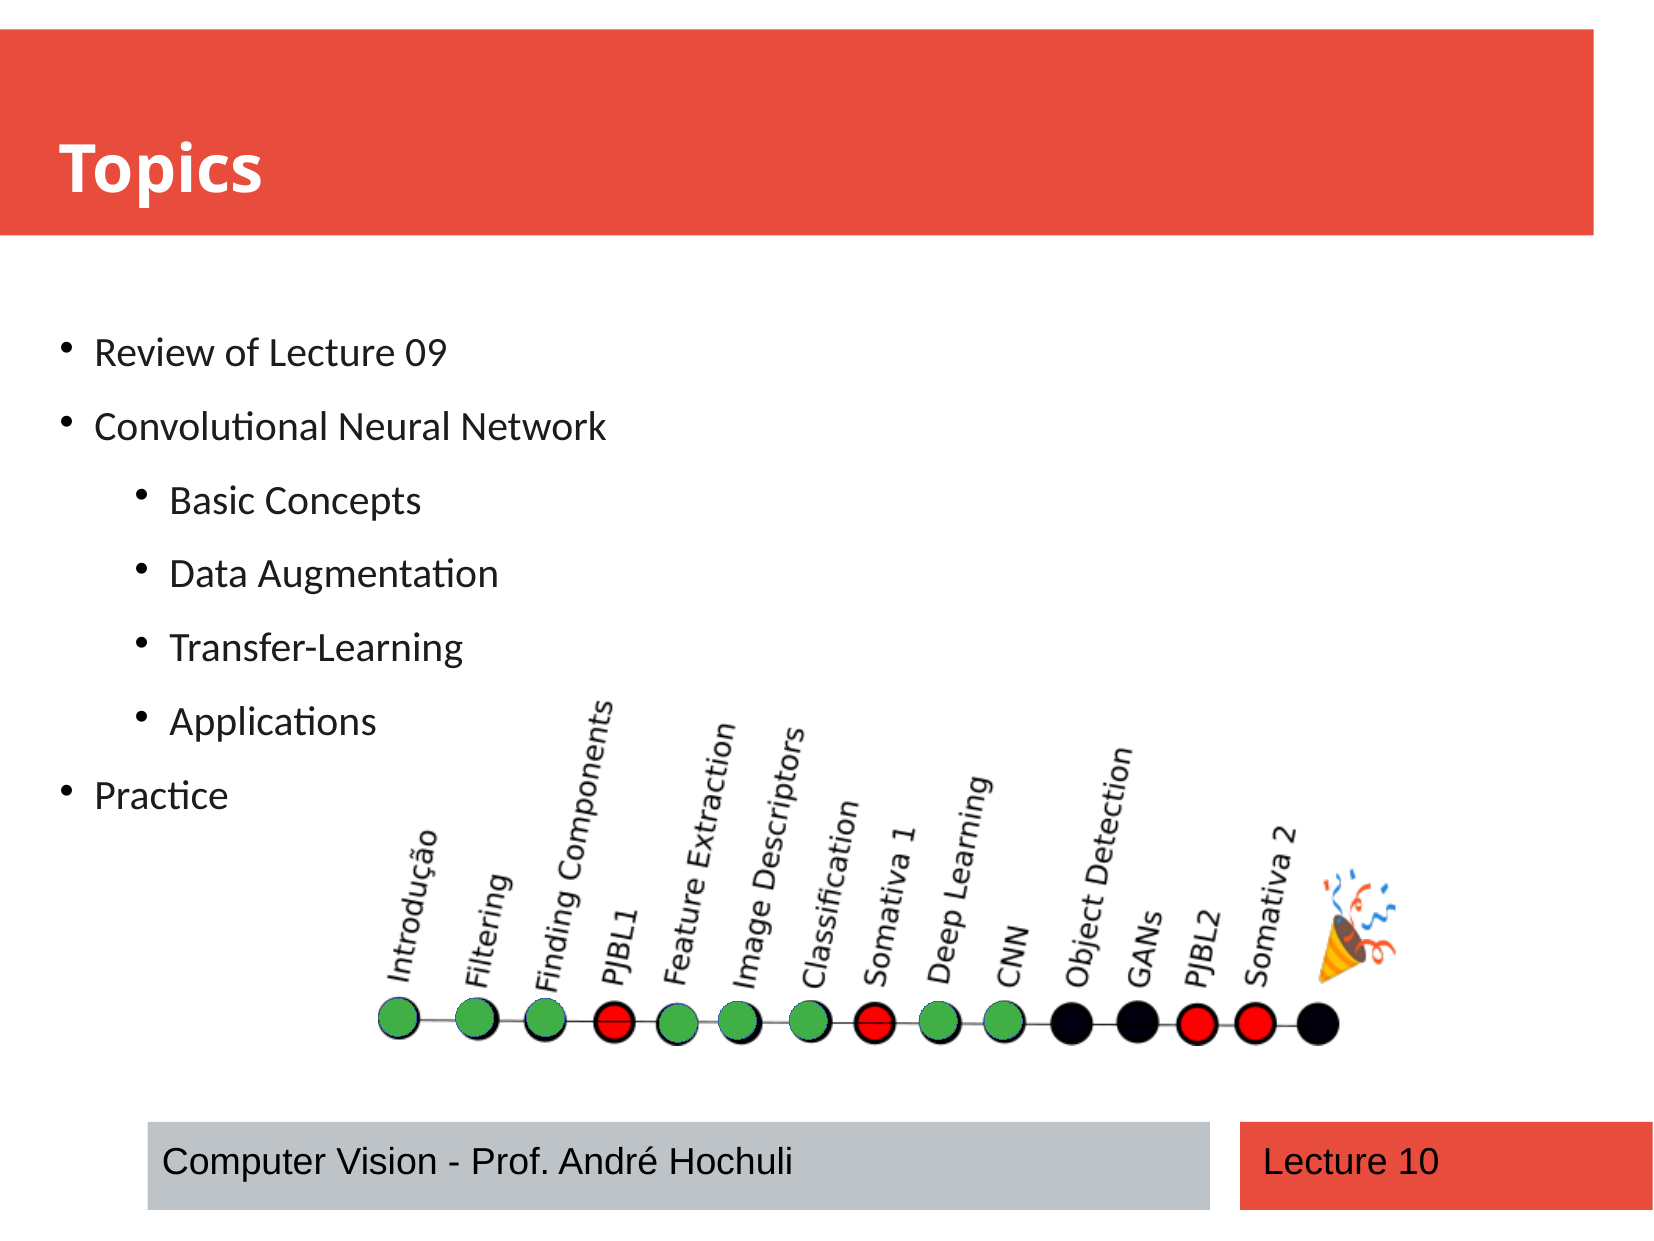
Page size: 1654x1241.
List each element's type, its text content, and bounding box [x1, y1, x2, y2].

picture [378, 699, 1400, 1046]
text_box Lecture 10 [1248, 1129, 1623, 1189]
text_box Review of Lecture 09 Convolutional Neural Network Basic Concepts Data Augmentation Transfer-Learning Applications Practice [58, 324, 1565, 1092]
text_box Topics [58, 58, 1594, 206]
text_box Computer Vision - Prof. André Hochuli [147, 1129, 1205, 1189]
